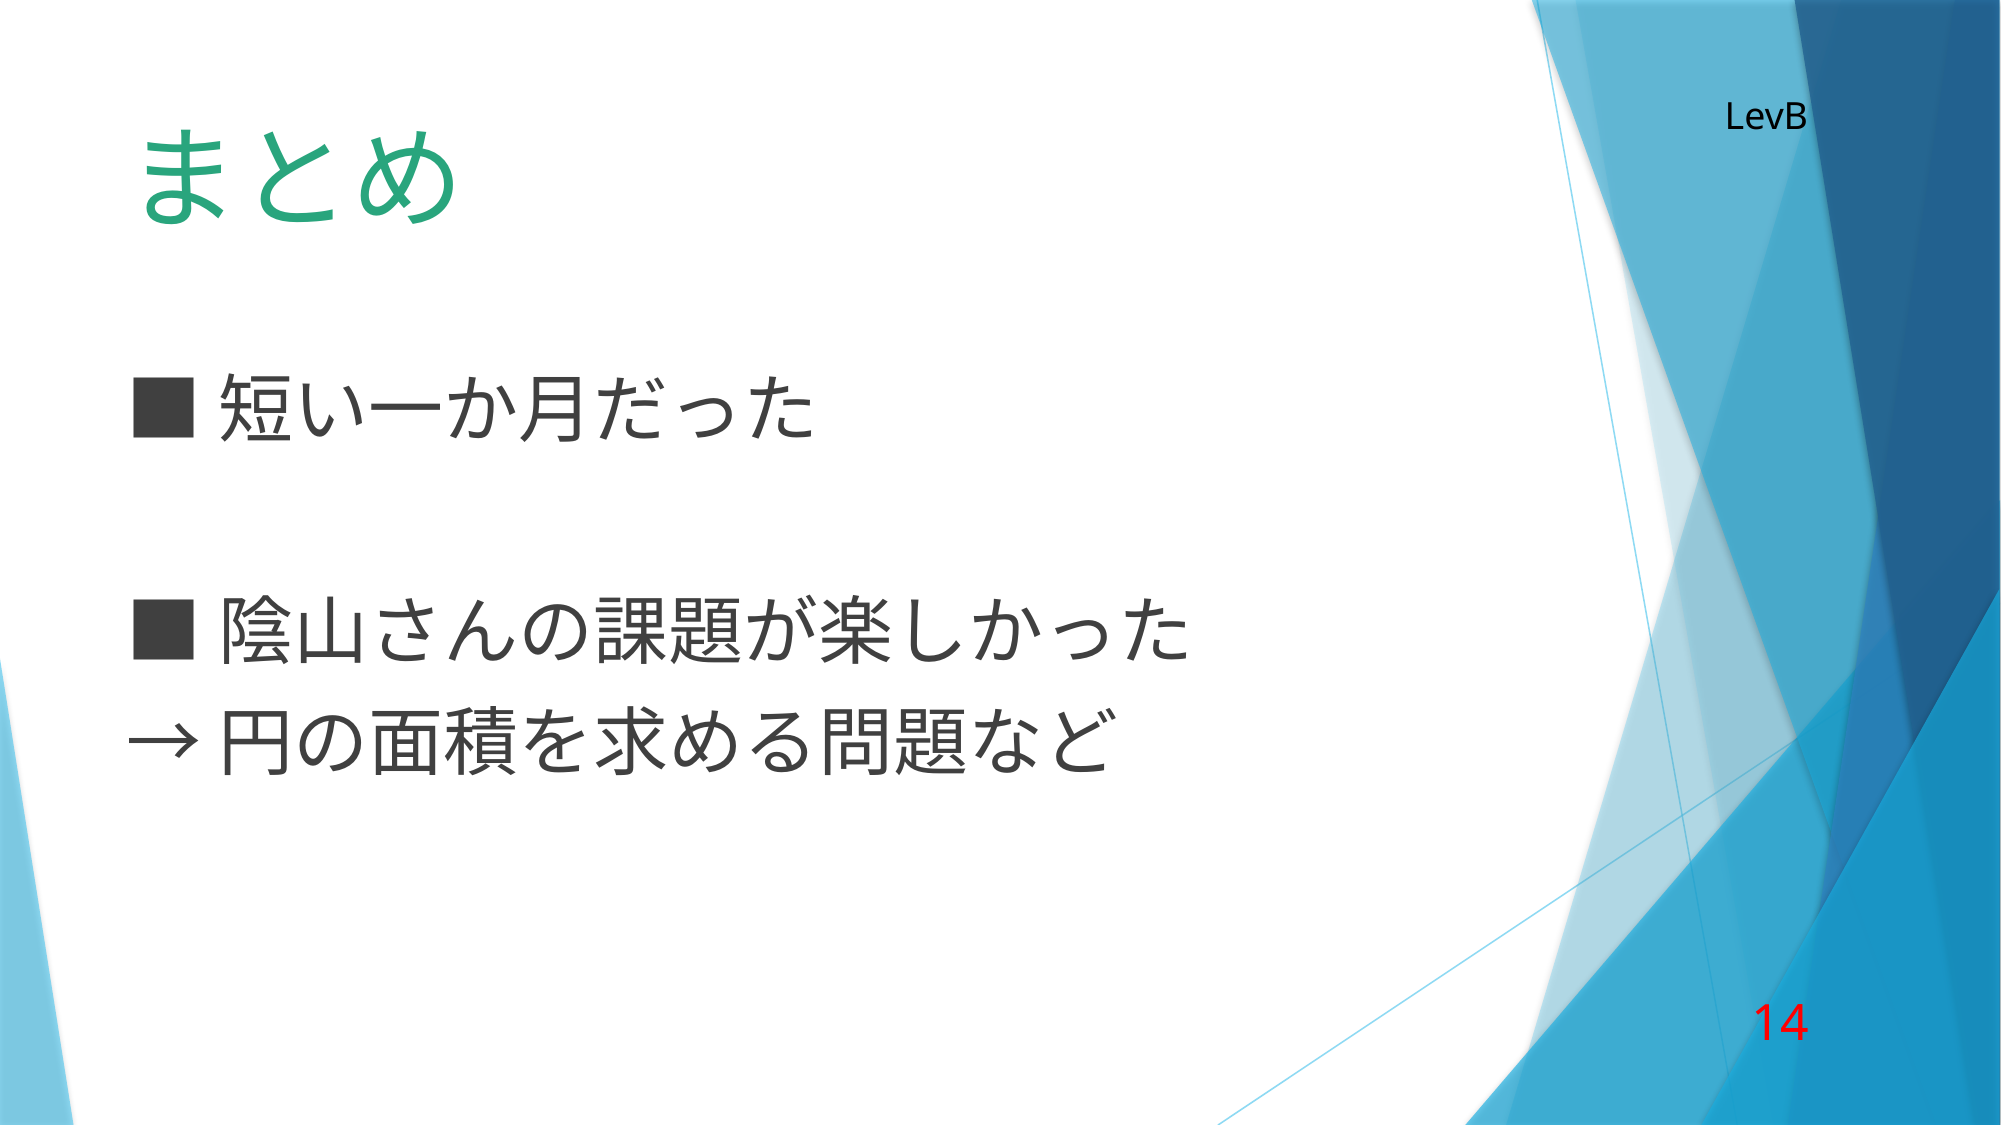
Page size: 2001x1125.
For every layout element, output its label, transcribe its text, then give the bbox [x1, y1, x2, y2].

title まとめ [111, 99, 1522, 317]
list ■短い一か月だった ■陰山さんの課題が楽しかった →円の面積を求める問題など [111, 354, 1522, 992]
slide_number 14 [1711, 994, 1824, 1054]
